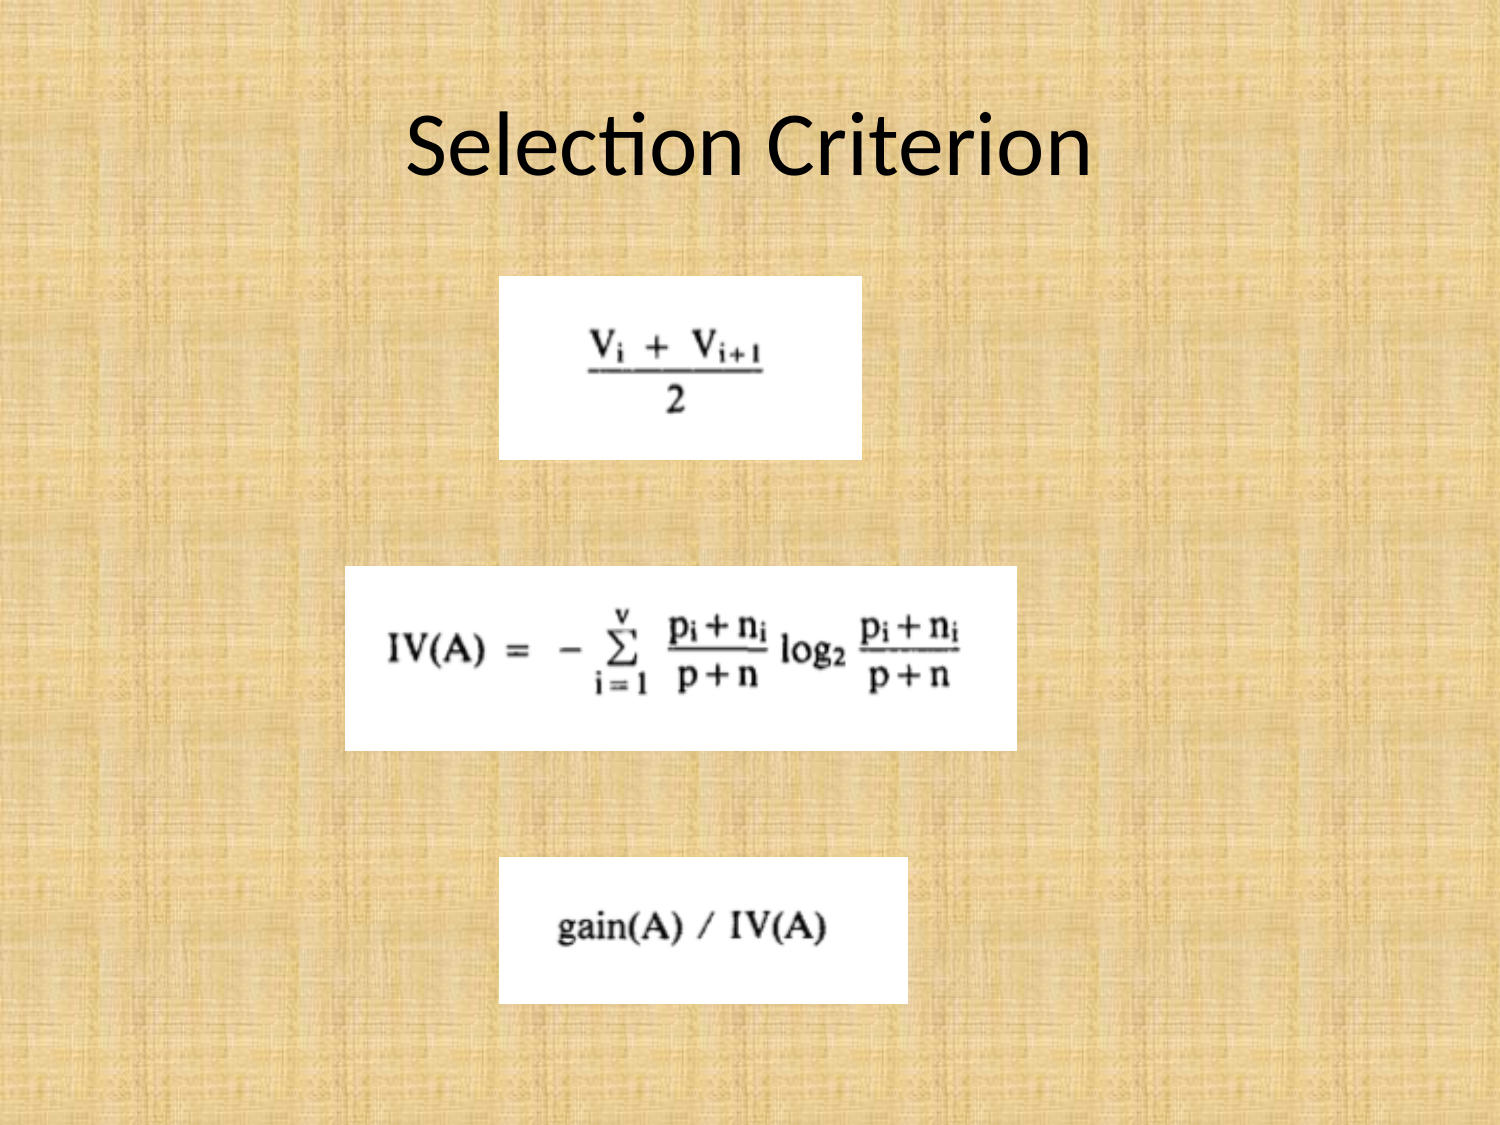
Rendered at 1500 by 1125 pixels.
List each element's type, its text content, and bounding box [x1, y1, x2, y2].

title Selection Criterion [75, 45, 1425, 233]
picture [0, 0, 1500, 1125]
